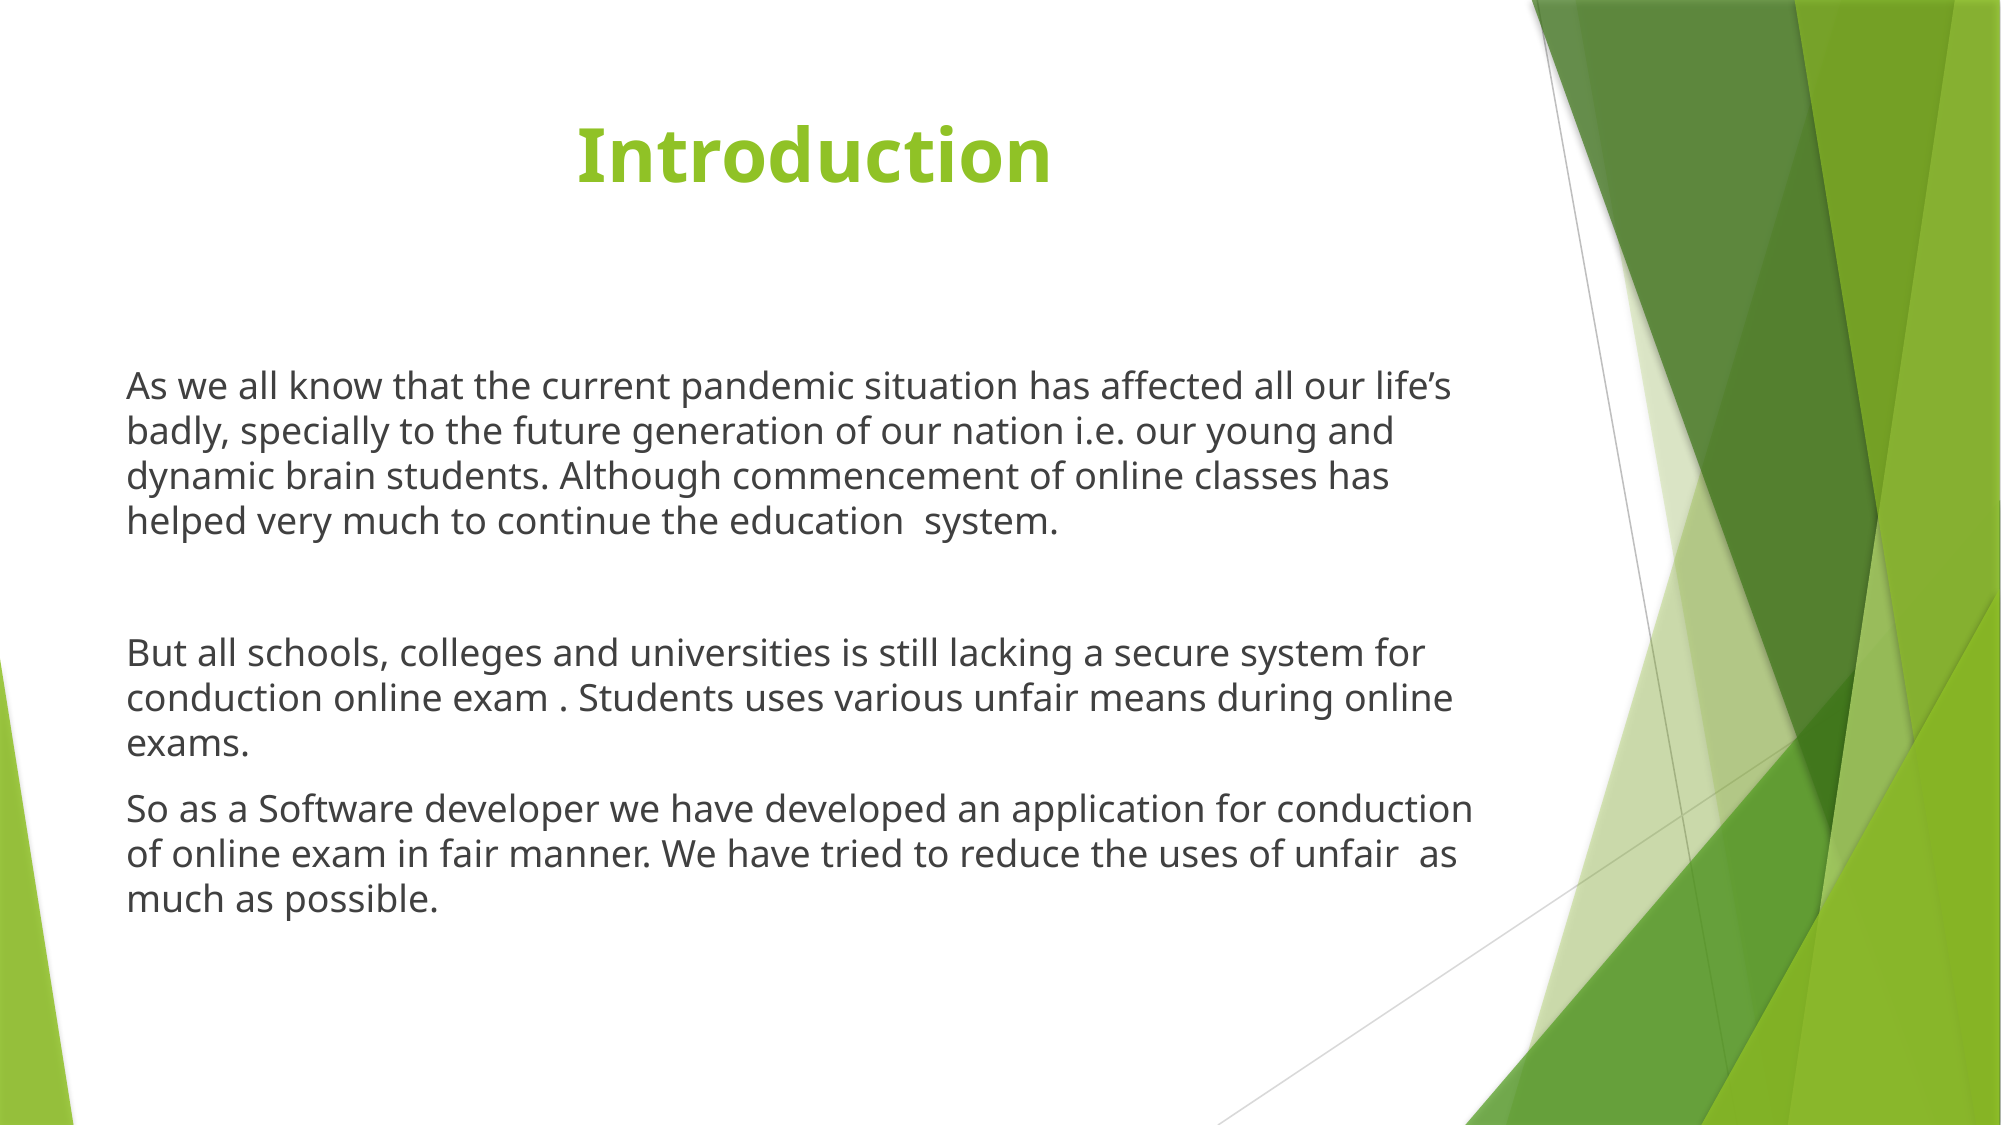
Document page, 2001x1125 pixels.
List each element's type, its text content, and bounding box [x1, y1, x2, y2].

title Introduction [111, 99, 1522, 317]
list As we all know that the current pandemic situation has affected all our life’s badly, specially to the future generation of our nation i.e. our young and dynamic brain students. Although commencement of online classes has helped very much to continue the education system. But all schools, colleges and universities is still lacking a secure system for conduction online exam . Students uses various unfair means during online exams. So as a Software developer we have developed an application for conduction of online exam in fair manner. We have tried to reduce the uses of unfair as much as possible. [111, 354, 1522, 992]
